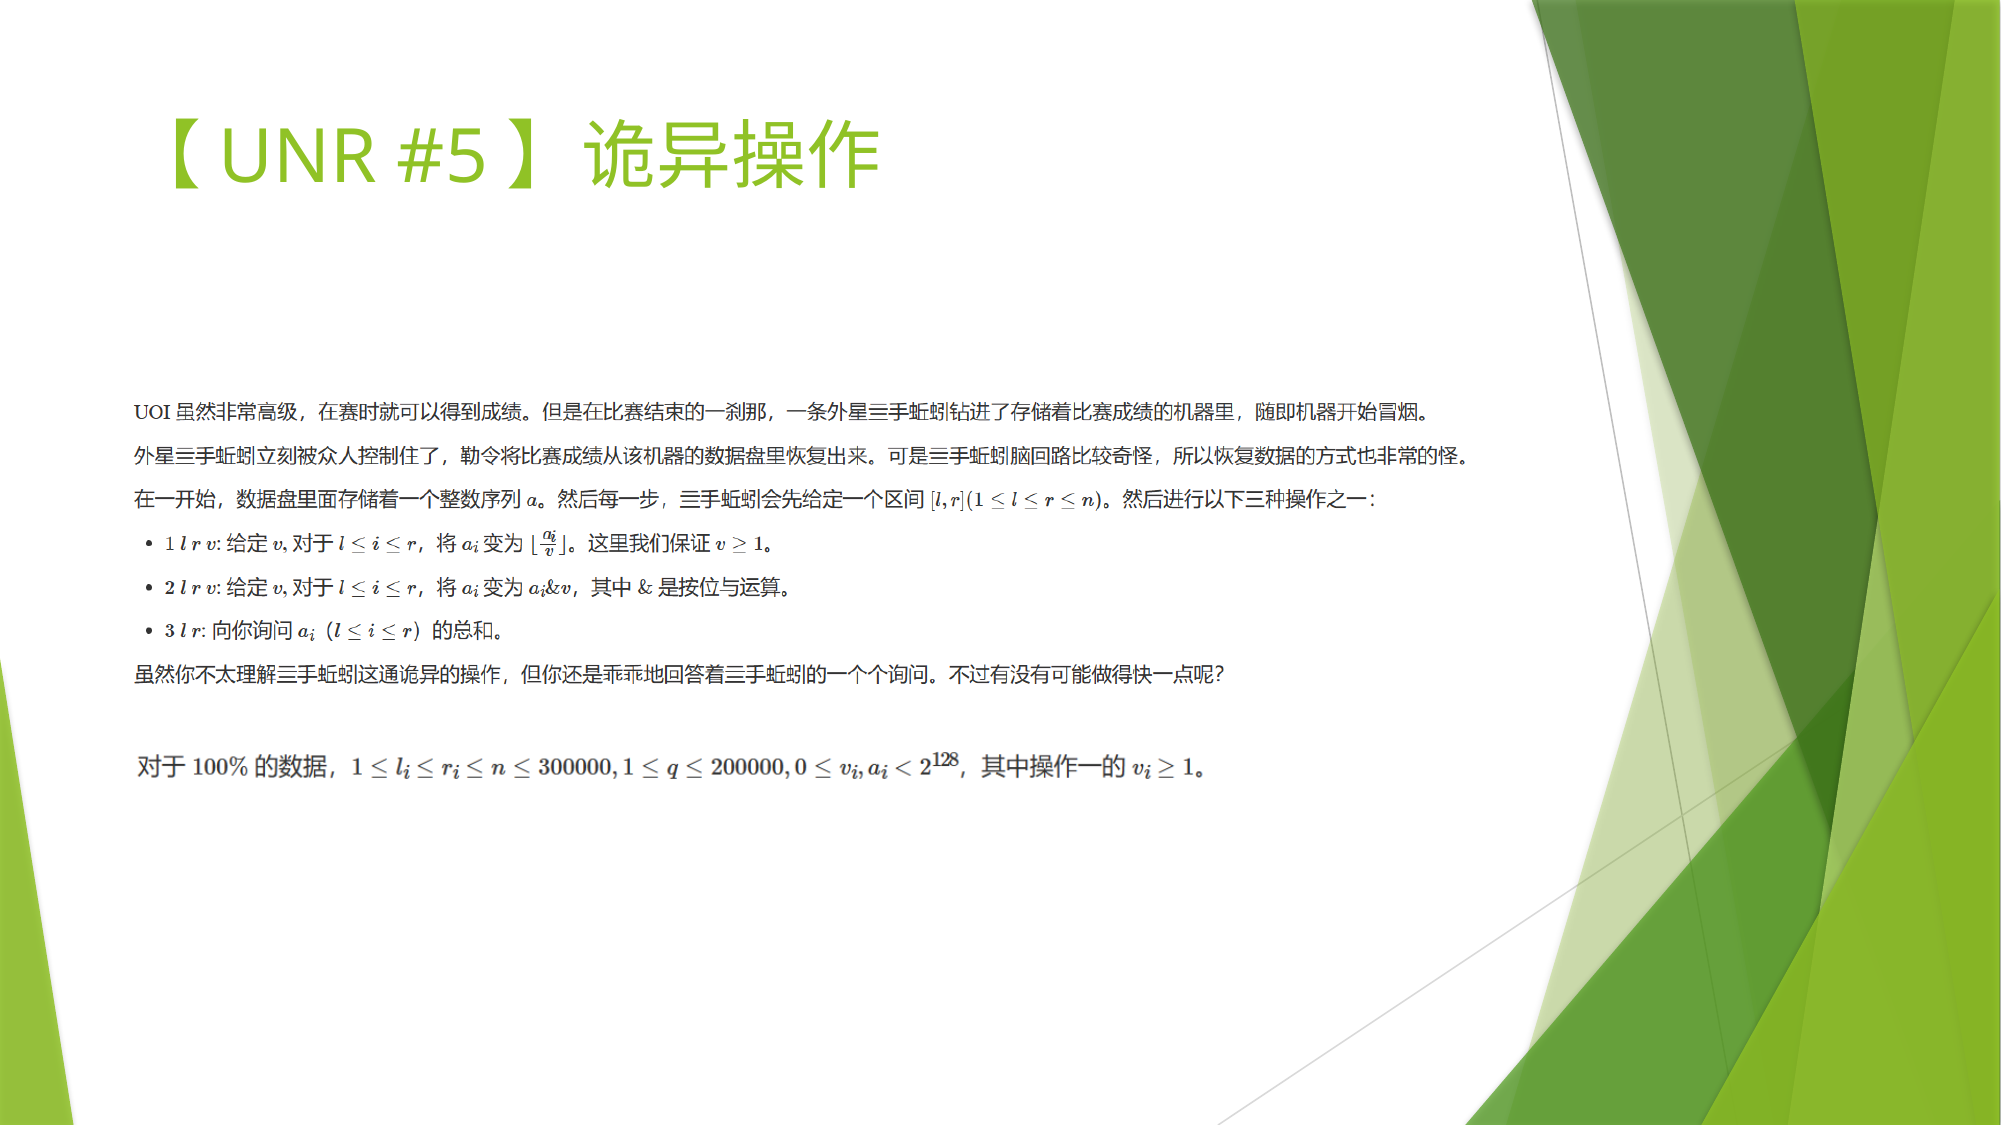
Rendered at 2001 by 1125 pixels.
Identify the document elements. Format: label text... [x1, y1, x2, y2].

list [103, 396, 1515, 695]
title 【UNR #5】诡异操作 [111, 99, 1522, 317]
picture [118, 732, 1239, 799]
